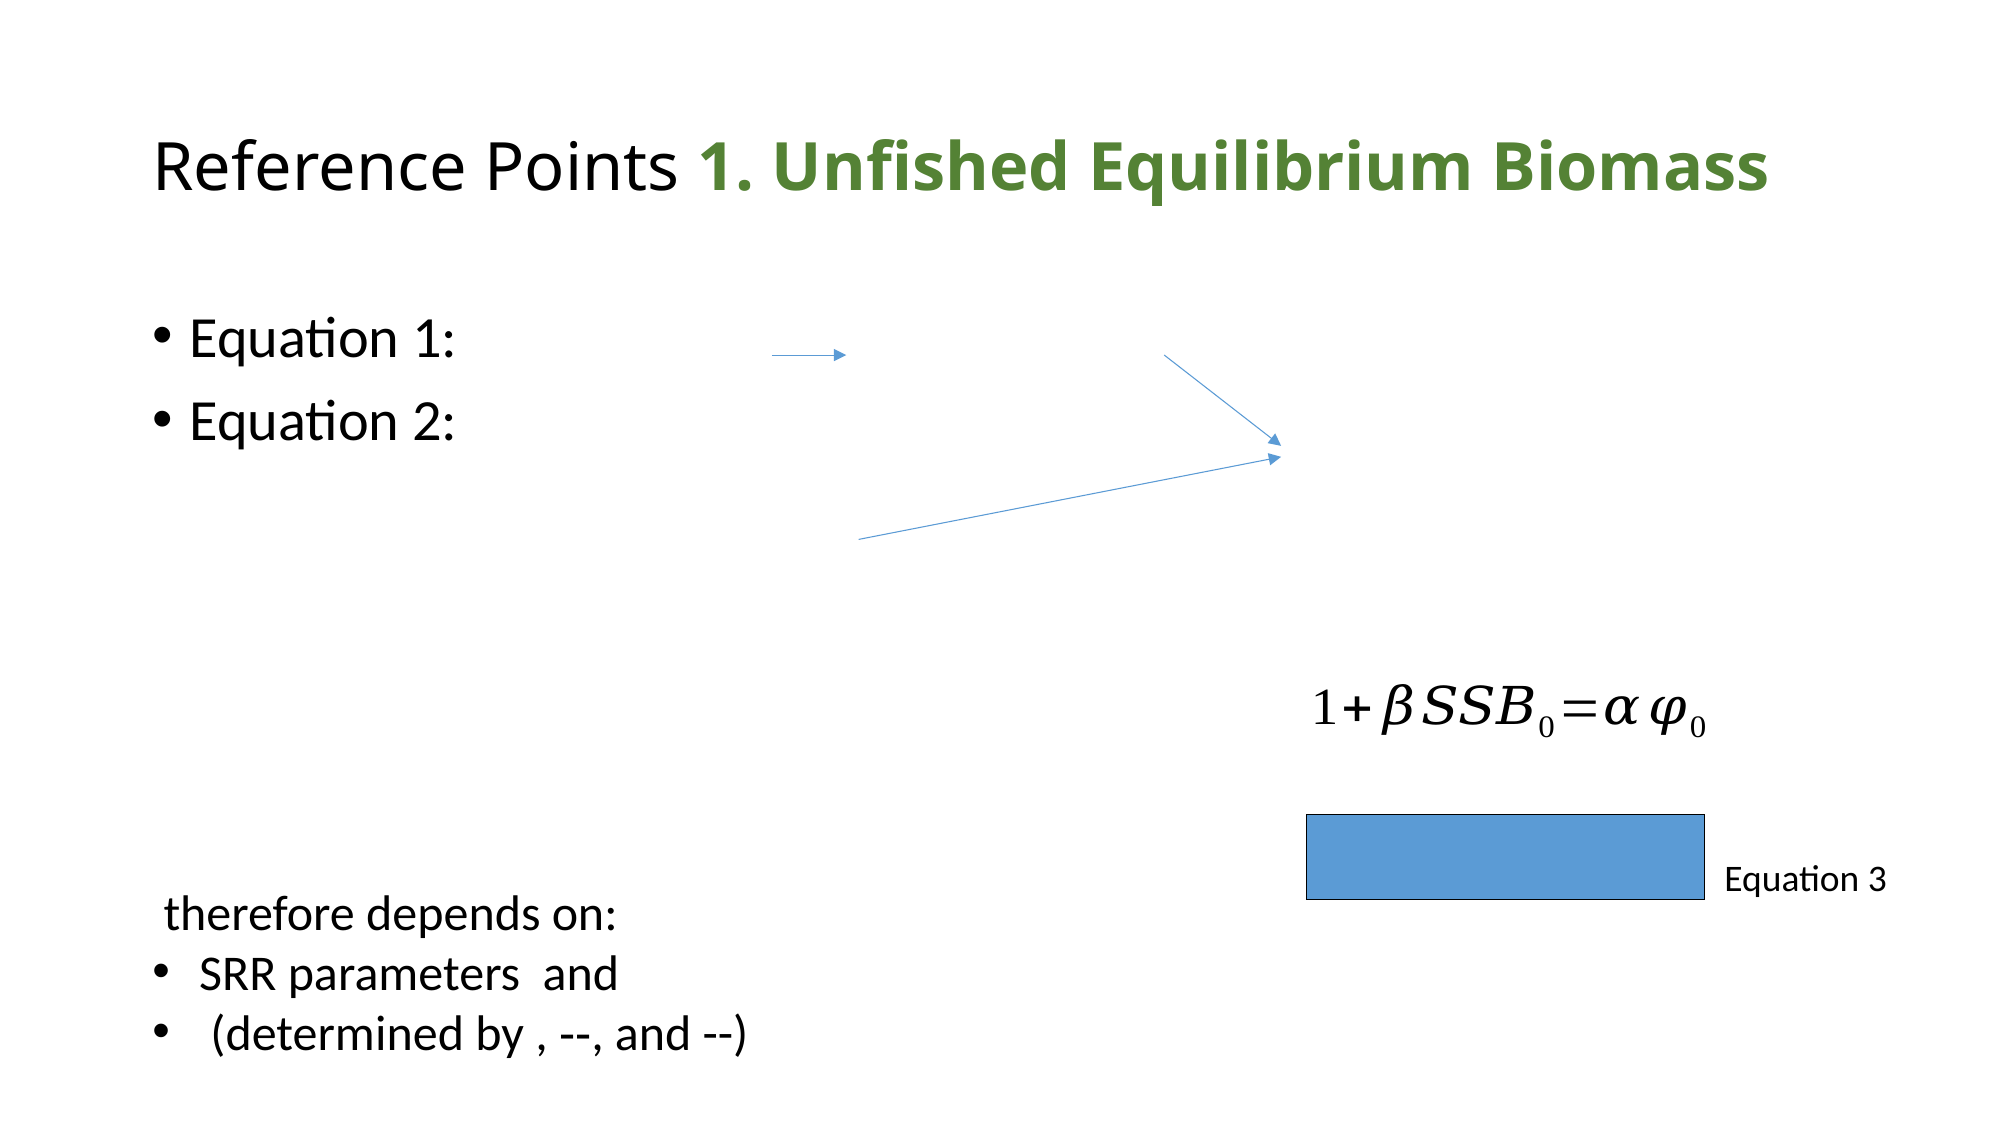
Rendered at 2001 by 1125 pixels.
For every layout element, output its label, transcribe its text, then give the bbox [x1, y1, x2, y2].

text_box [858, 456, 1282, 540]
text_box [1164, 354, 1282, 446]
text_box Equation 3 [1709, 846, 1903, 906]
